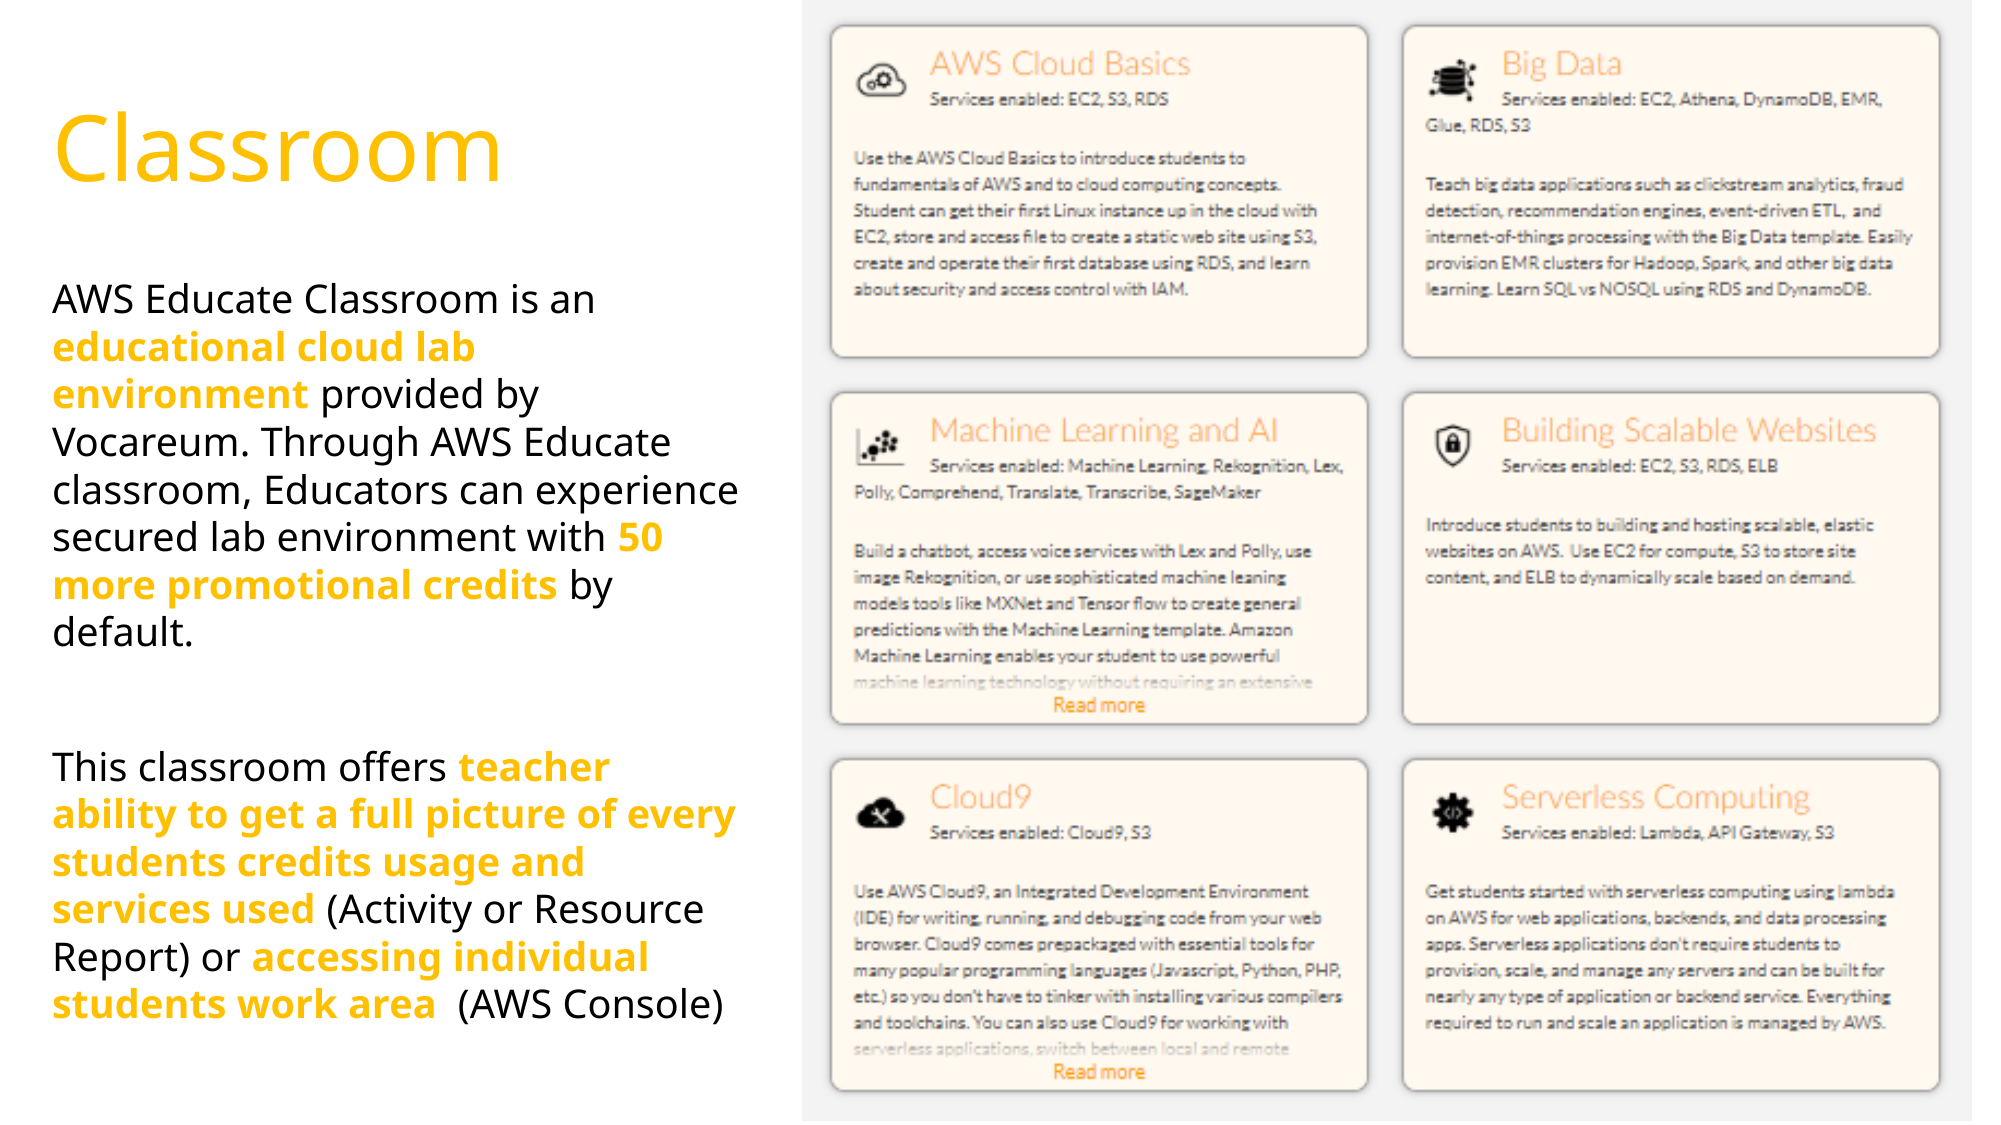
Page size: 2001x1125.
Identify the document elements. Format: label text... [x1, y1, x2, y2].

picture [802, 0, 1972, 1122]
title Classroom [37, 43, 802, 261]
list AWS Educate Classroom is an educational cloud lab environment provided by Vocareum. Through AWS Educate classroom, Educators can experience secured lab environment with 50 more promotional credits by default. This classroom offers teacher ability to get a full picture of every students credits usage and services used (Activity or Resource Report) or accessing individual students work area (AWS Console) [37, 266, 759, 1051]
